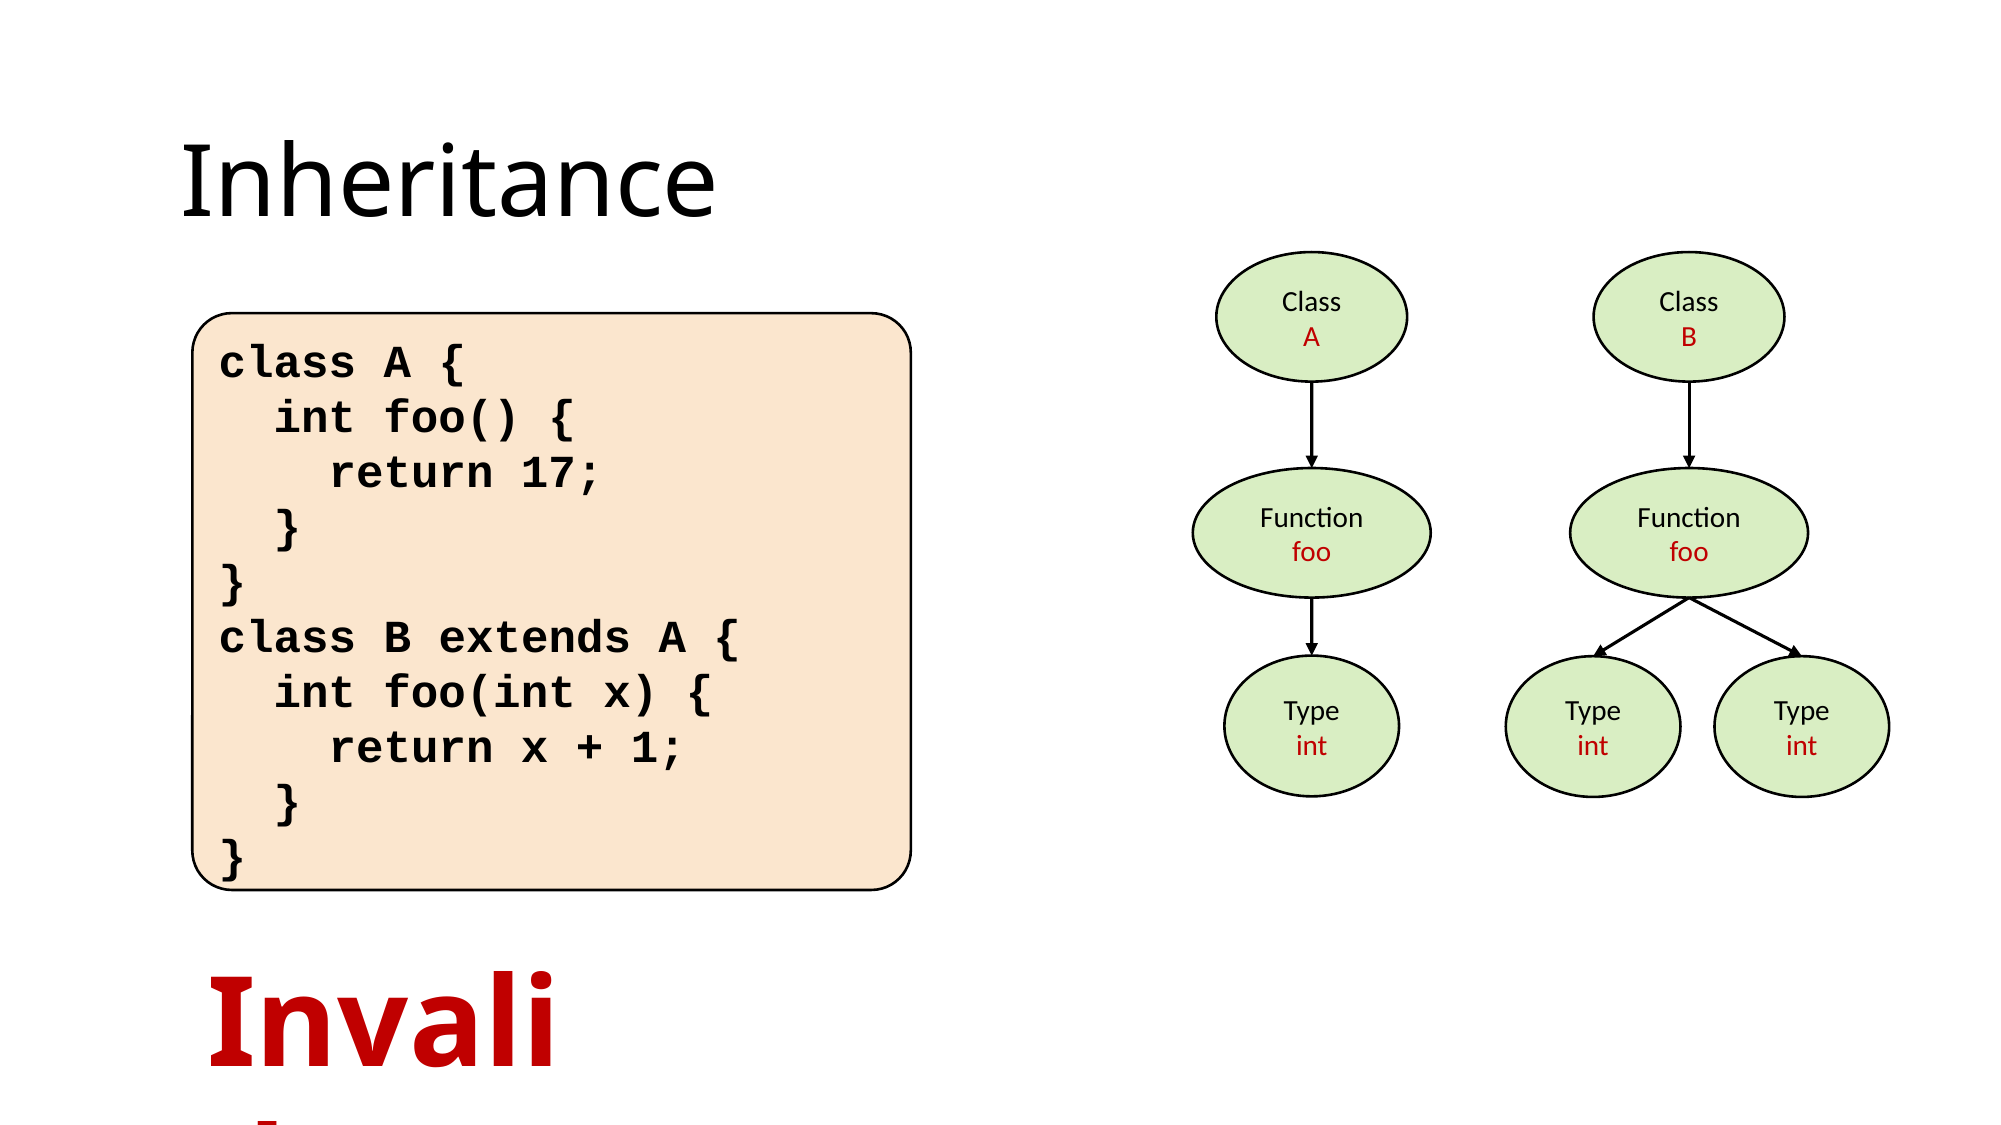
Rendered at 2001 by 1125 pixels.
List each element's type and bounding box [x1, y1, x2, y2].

text_box [190, 311, 913, 892]
text_box [192, 934, 651, 1125]
text_box [165, 109, 1829, 245]
text_box [1504, 250, 1891, 799]
text_box [1191, 250, 1433, 798]
